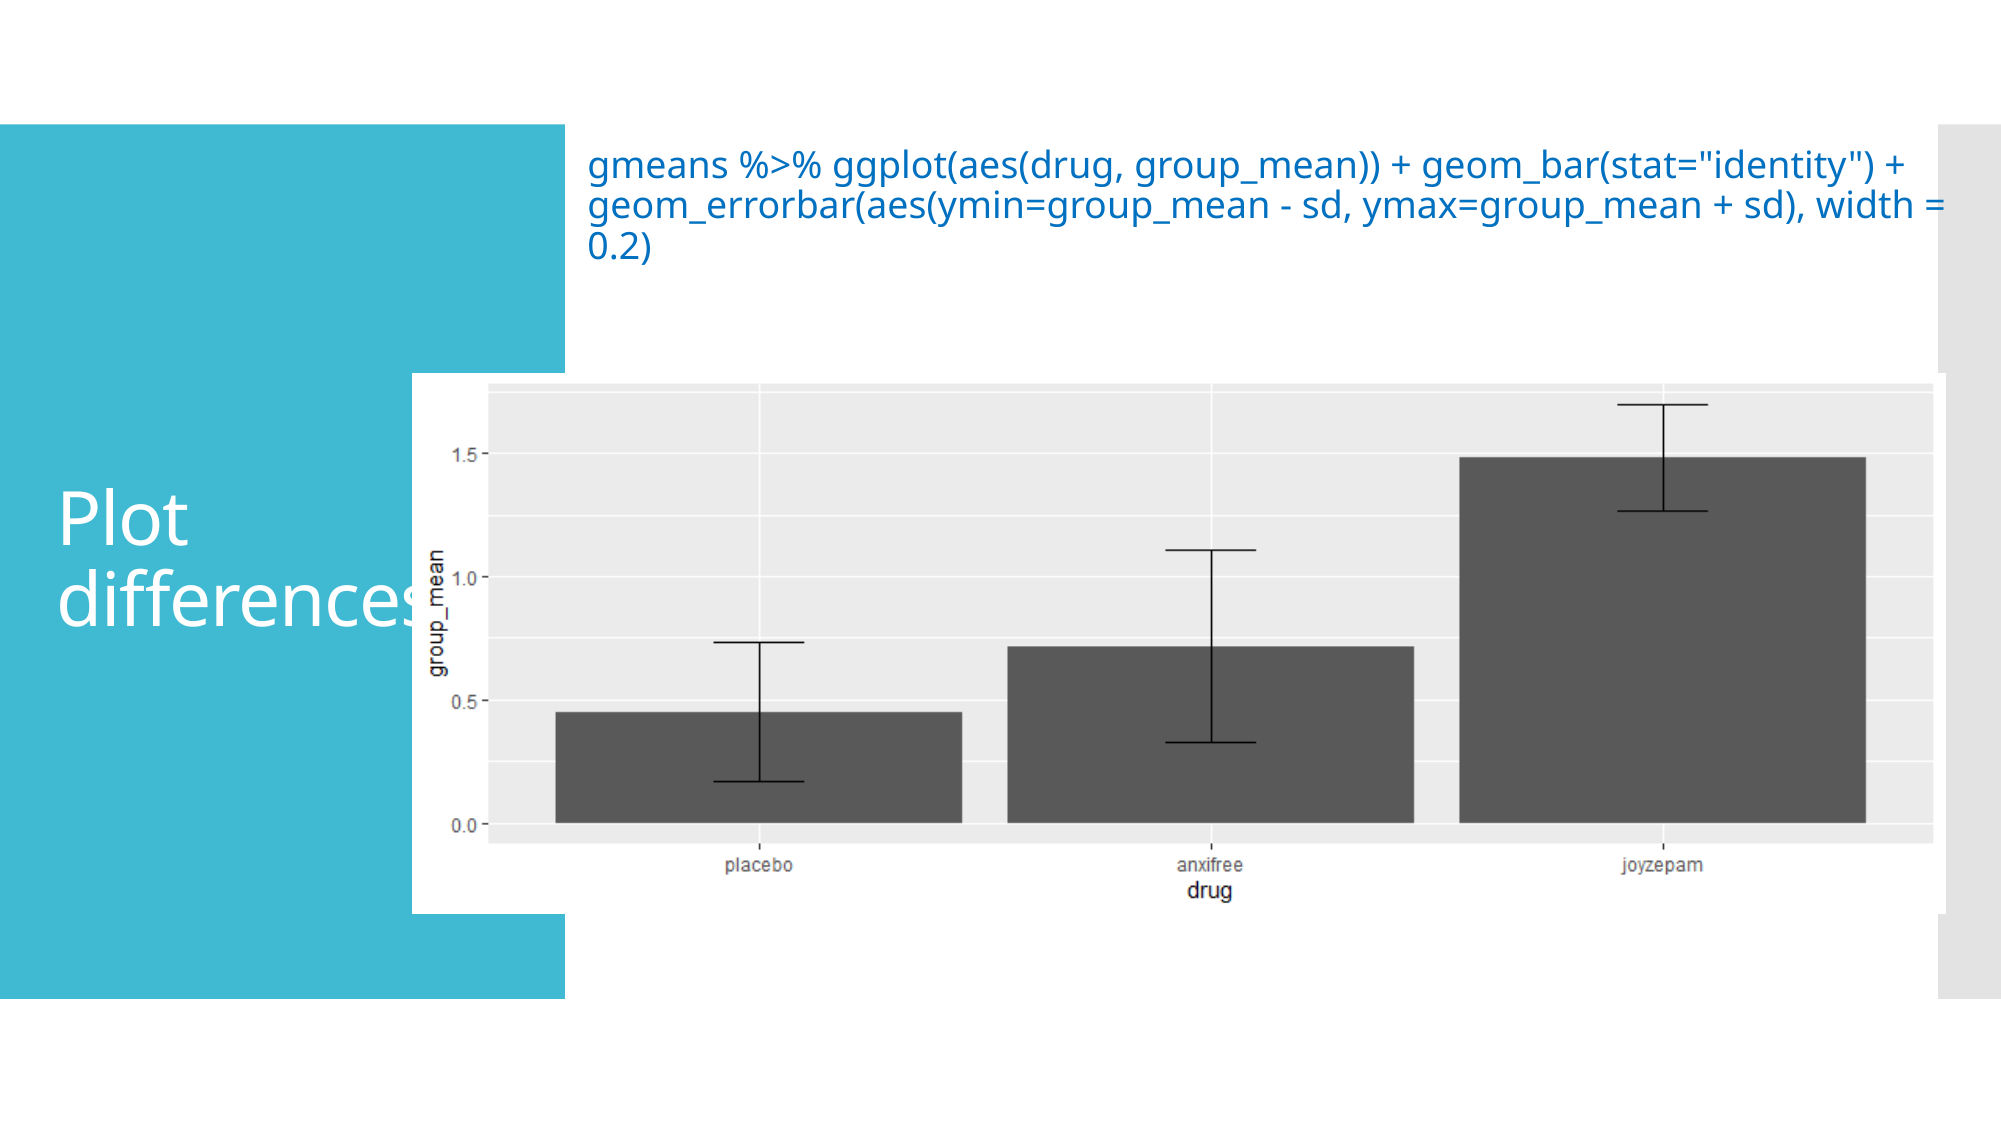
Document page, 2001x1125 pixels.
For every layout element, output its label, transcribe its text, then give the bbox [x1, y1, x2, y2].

picture [412, 373, 1946, 915]
text_box Plot differences [41, 184, 525, 939]
text_box gmeans %>% ggplot(aes(drug, group_mean)) + geom_bar(stat="identity") + geom_errorbar(aes(ymin=group_mean - sd, ymax=group_mean + sd), width = 0.2) [572, 141, 2000, 338]
